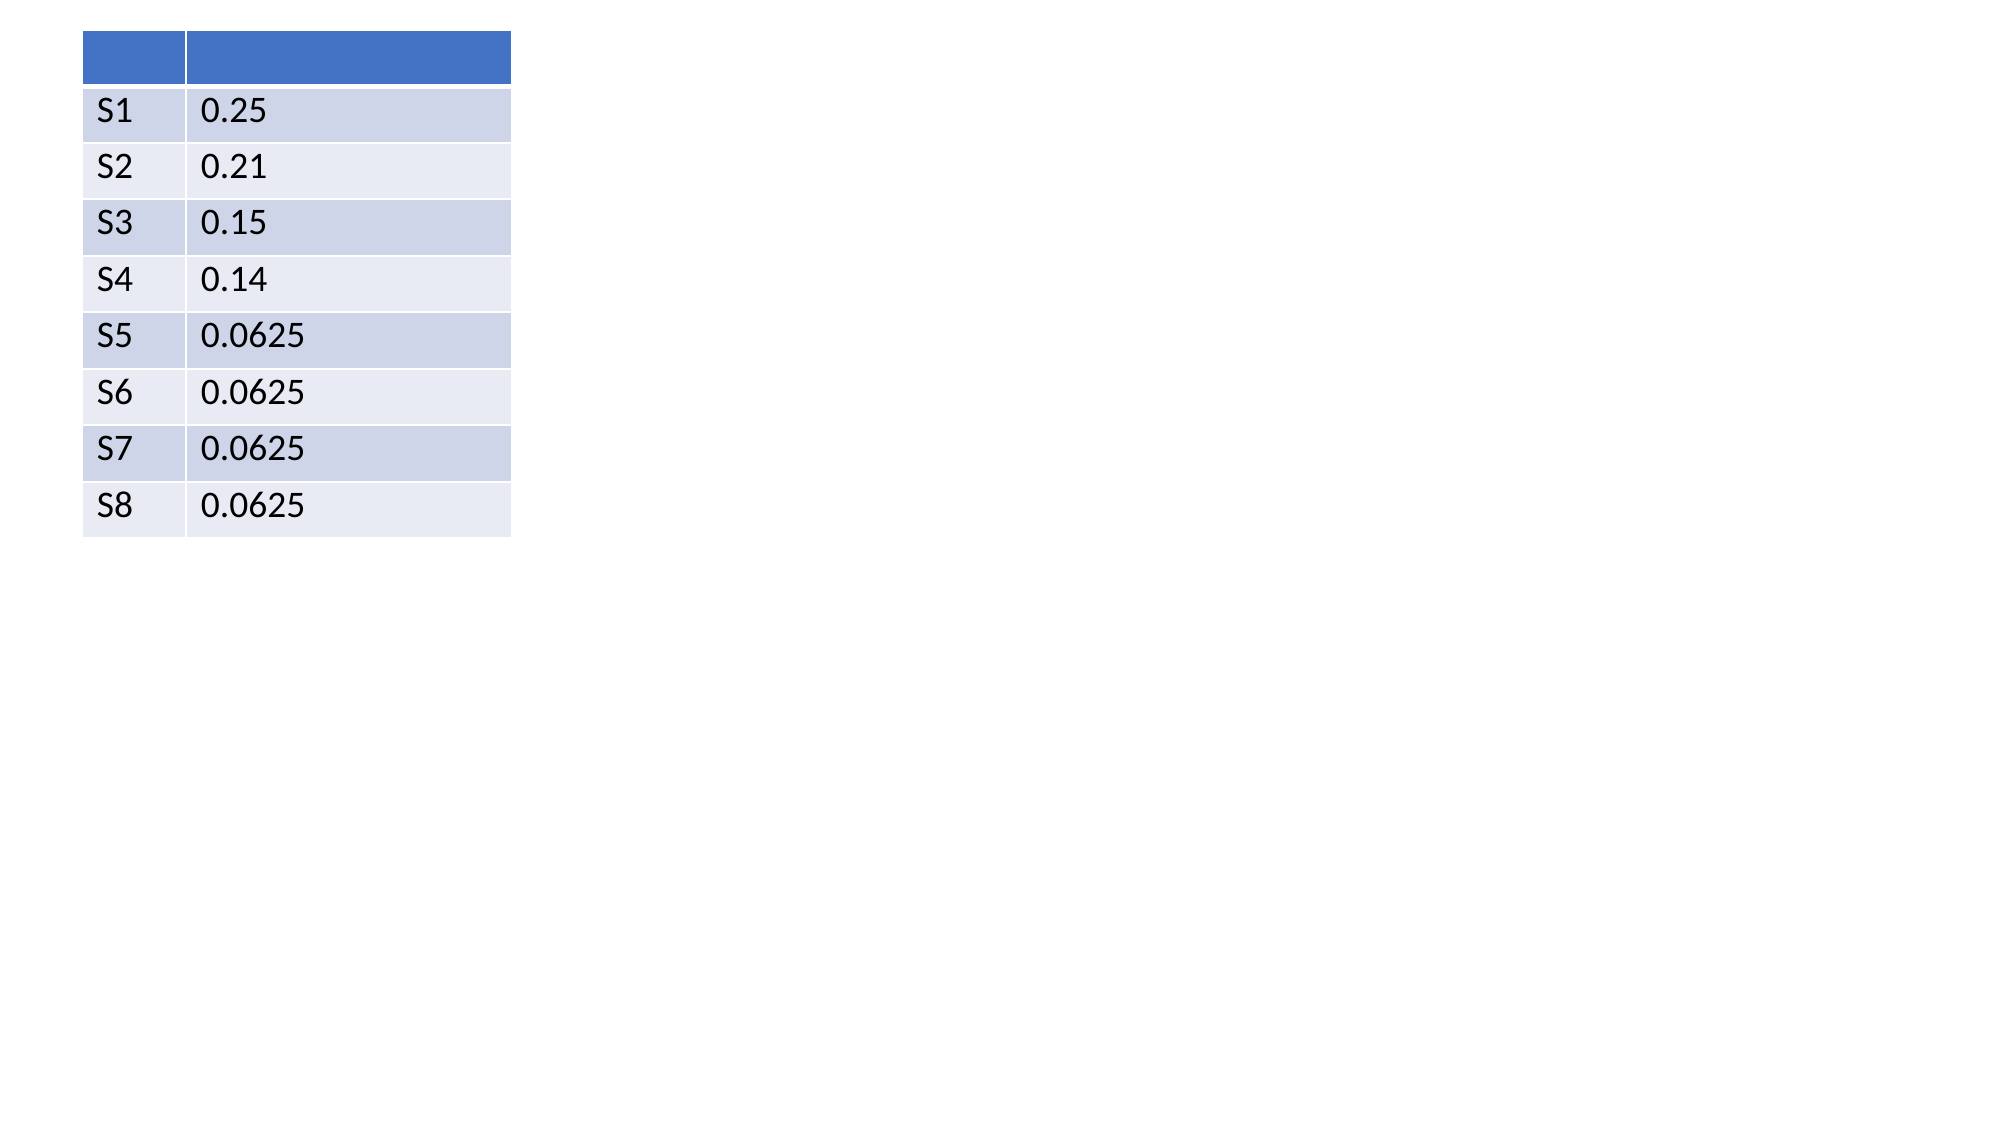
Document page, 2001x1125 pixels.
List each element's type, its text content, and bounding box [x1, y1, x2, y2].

table_cell 0.25 [187, 89, 511, 142]
table_cell S4 [83, 257, 185, 311]
table_cell 0.0625 [187, 426, 511, 481]
table_header [187, 31, 511, 84]
table_cell 0.21 [187, 144, 511, 198]
table_cell 0.14 [187, 257, 511, 311]
table_header [83, 31, 185, 84]
table_cell S1 [83, 89, 185, 142]
table_cell S2 [83, 144, 185, 198]
table_cell 0.0625 [187, 370, 511, 424]
table_cell S3 [83, 200, 185, 255]
table_cell 0.0625 [187, 483, 511, 537]
table_cell S8 [83, 483, 185, 537]
table_cell 0.15 [187, 200, 511, 255]
table_cell S6 [83, 370, 185, 424]
table_cell 0.0625 [187, 313, 511, 368]
table_cell S7 [83, 426, 185, 481]
table_cell S5 [83, 313, 185, 368]
